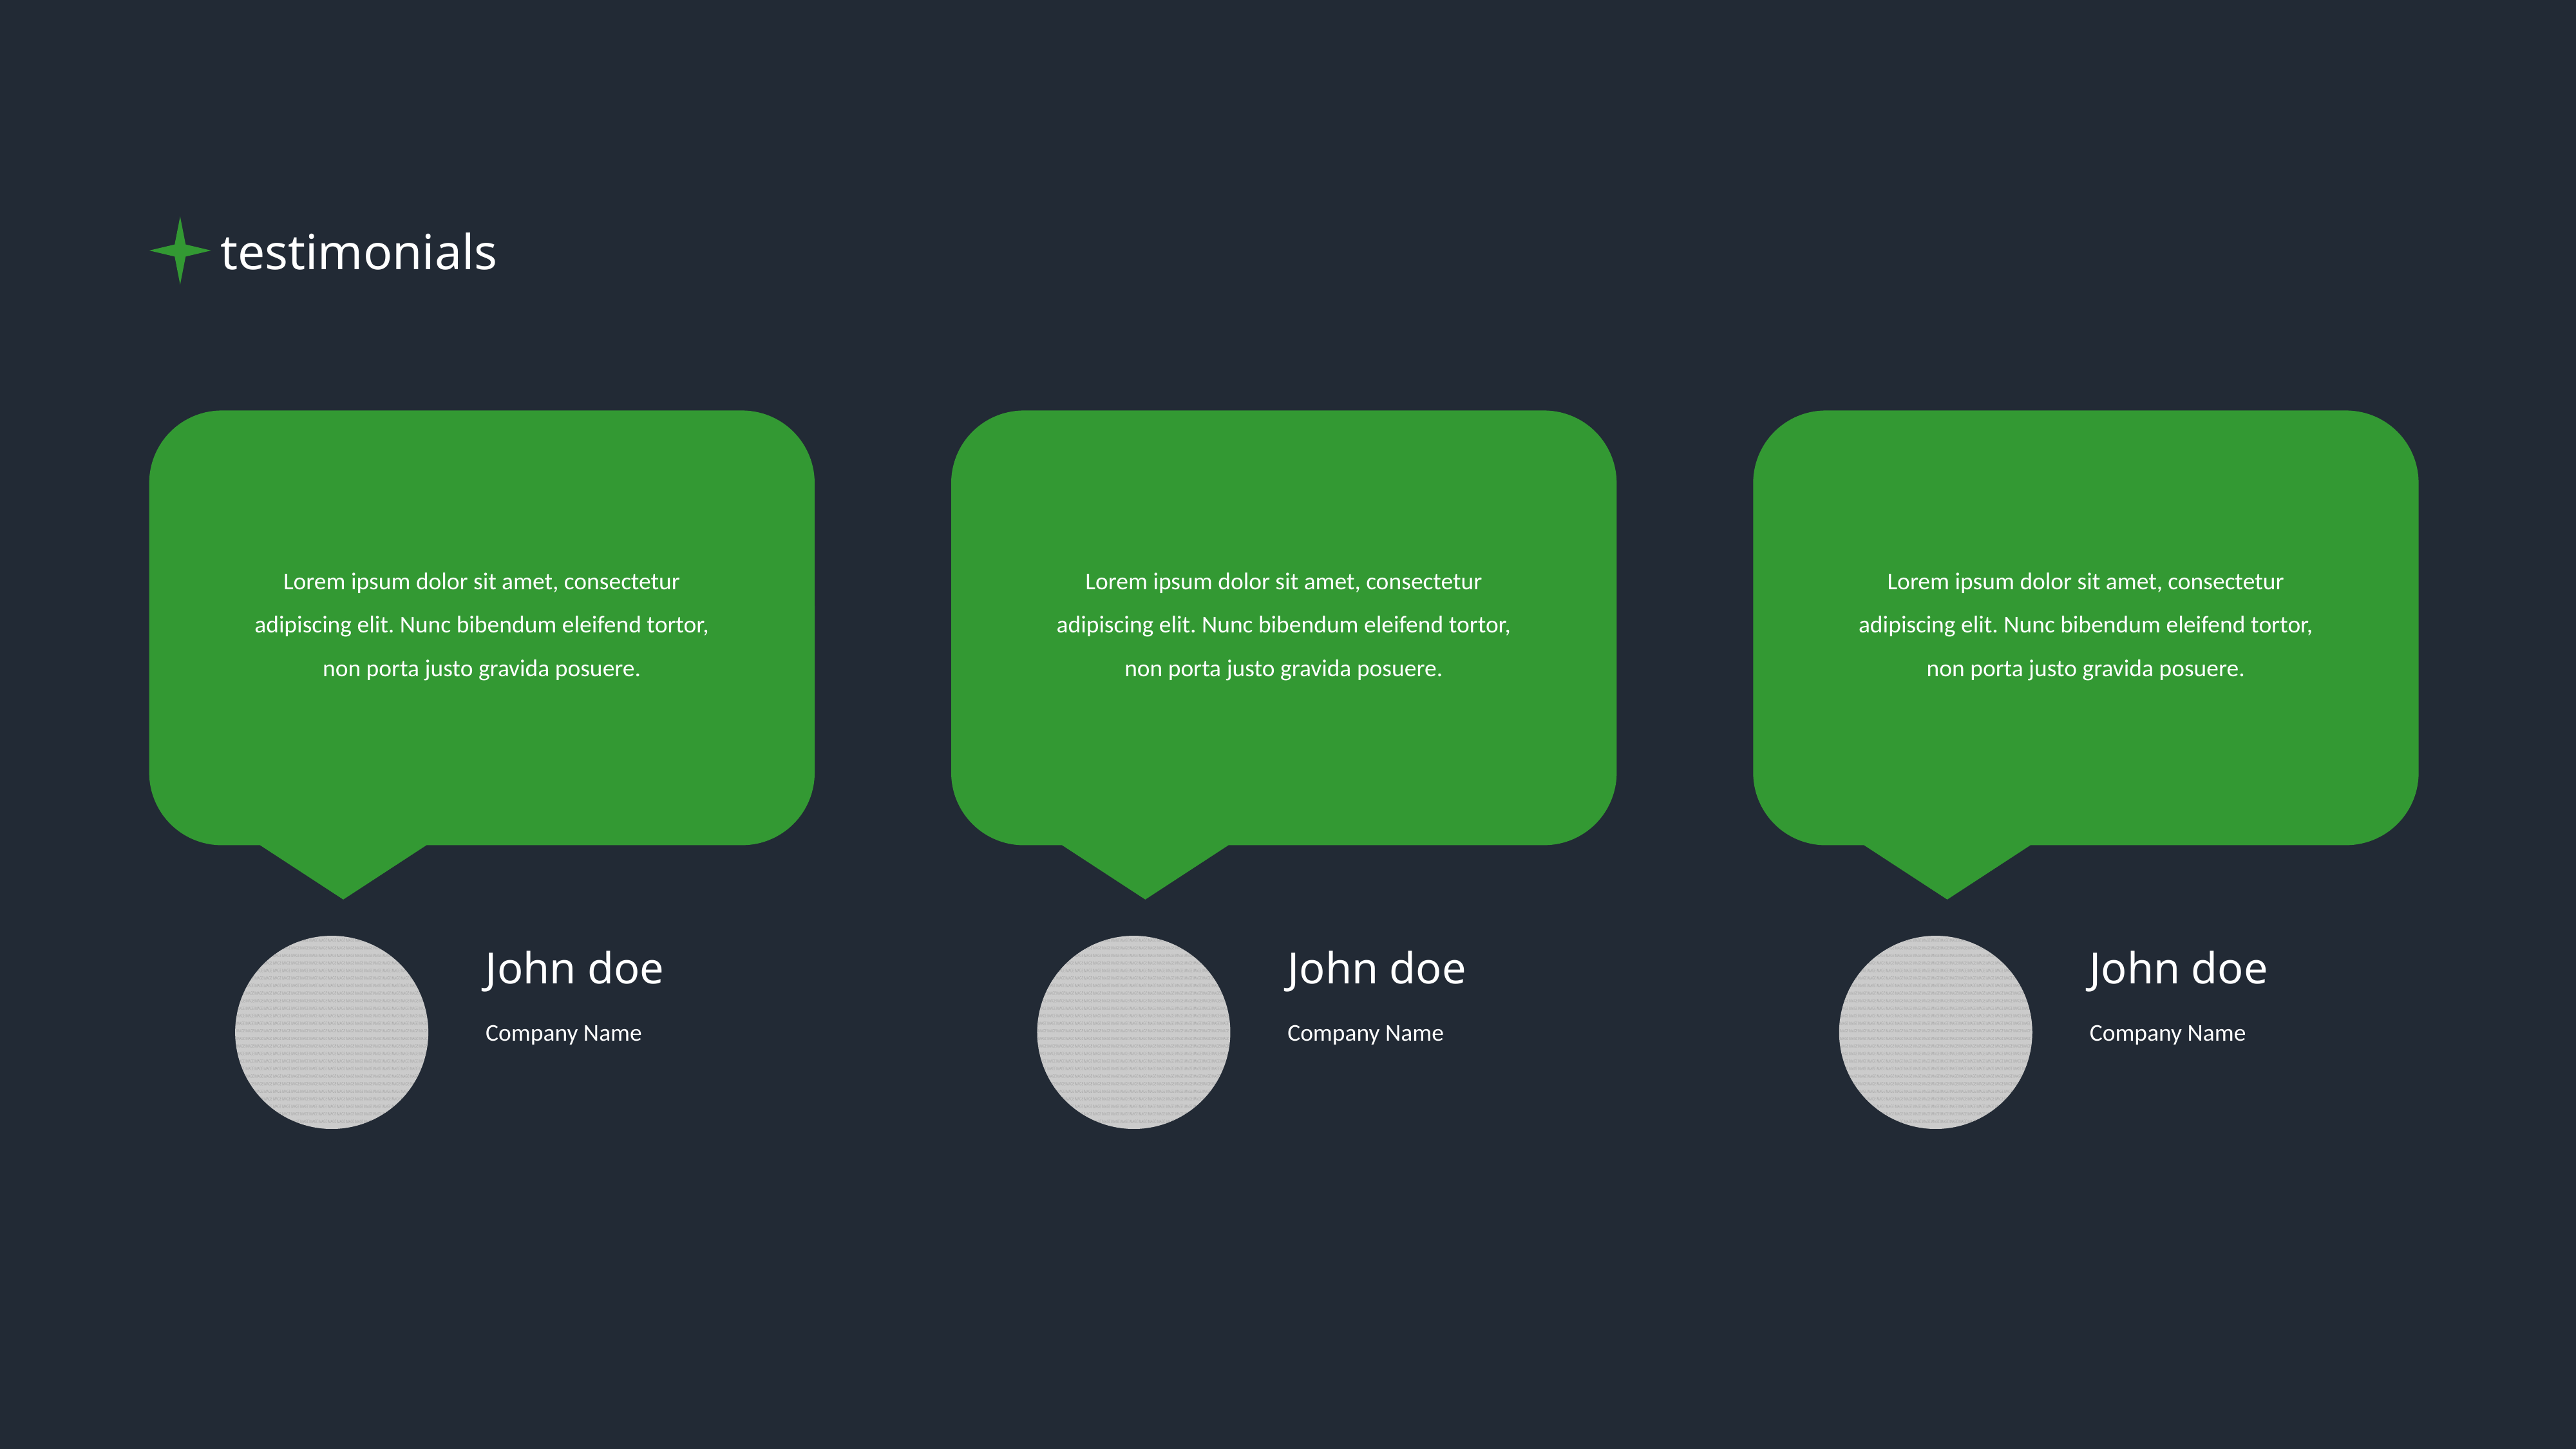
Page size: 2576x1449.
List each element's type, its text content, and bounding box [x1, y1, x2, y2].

text_box [149, 216, 212, 285]
text_box John doe [2079, 936, 2405, 997]
text_box Company Name [2079, 998, 2419, 1051]
text_box John doe [1278, 936, 1604, 997]
text_box John doe [476, 936, 801, 997]
text_box Lorem ipsum dolor sit amet, consectetur adipiscing elit. Nunc bibendum eleifend tortor, non porta justo gravida posuere. [1037, 545, 1531, 687]
text_box [148, 410, 816, 901]
text_box [1838, 935, 2033, 1130]
text_box [1036, 935, 1231, 1130]
text_box [1752, 410, 2420, 901]
text_box Company Name [1278, 998, 1617, 1051]
text_box Lorem ipsum dolor sit amet, consectetur adipiscing elit. Nunc bibendum eleifend tortor, non porta justo gravida posuere. [1839, 545, 2333, 687]
text_box [950, 410, 1618, 901]
text_box testimonials [211, 216, 595, 284]
text_box Company Name [476, 998, 815, 1051]
text_box [234, 935, 430, 1130]
text_box Lorem ipsum dolor sit amet, consectetur adipiscing elit. Nunc bibendum eleifend tortor, non porta justo gravida posuere. [235, 545, 729, 687]
